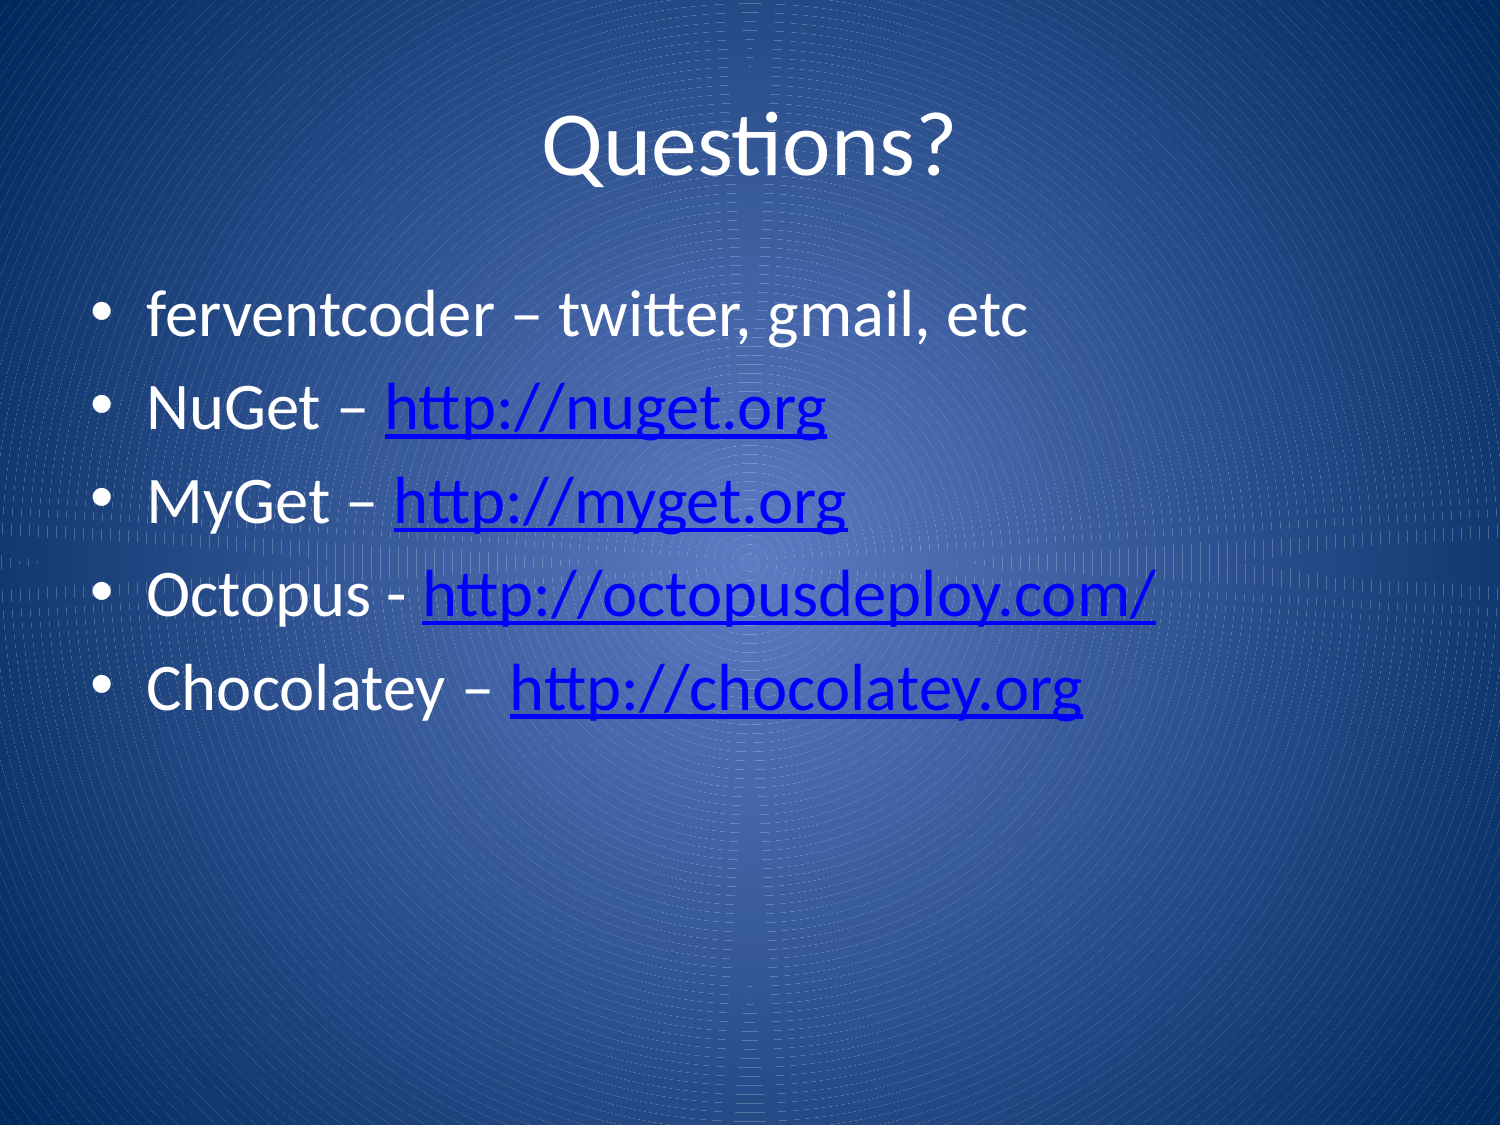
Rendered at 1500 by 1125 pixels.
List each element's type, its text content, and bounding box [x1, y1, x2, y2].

list ferventcoder – twitter, gmail, etc NuGet – http://nuget.org MyGet – http://myget.org Octopus - http://octopusdeploy.com/ Chocolatey – http://chocolatey.org [75, 262, 1425, 1005]
title Questions? [75, 45, 1425, 233]
